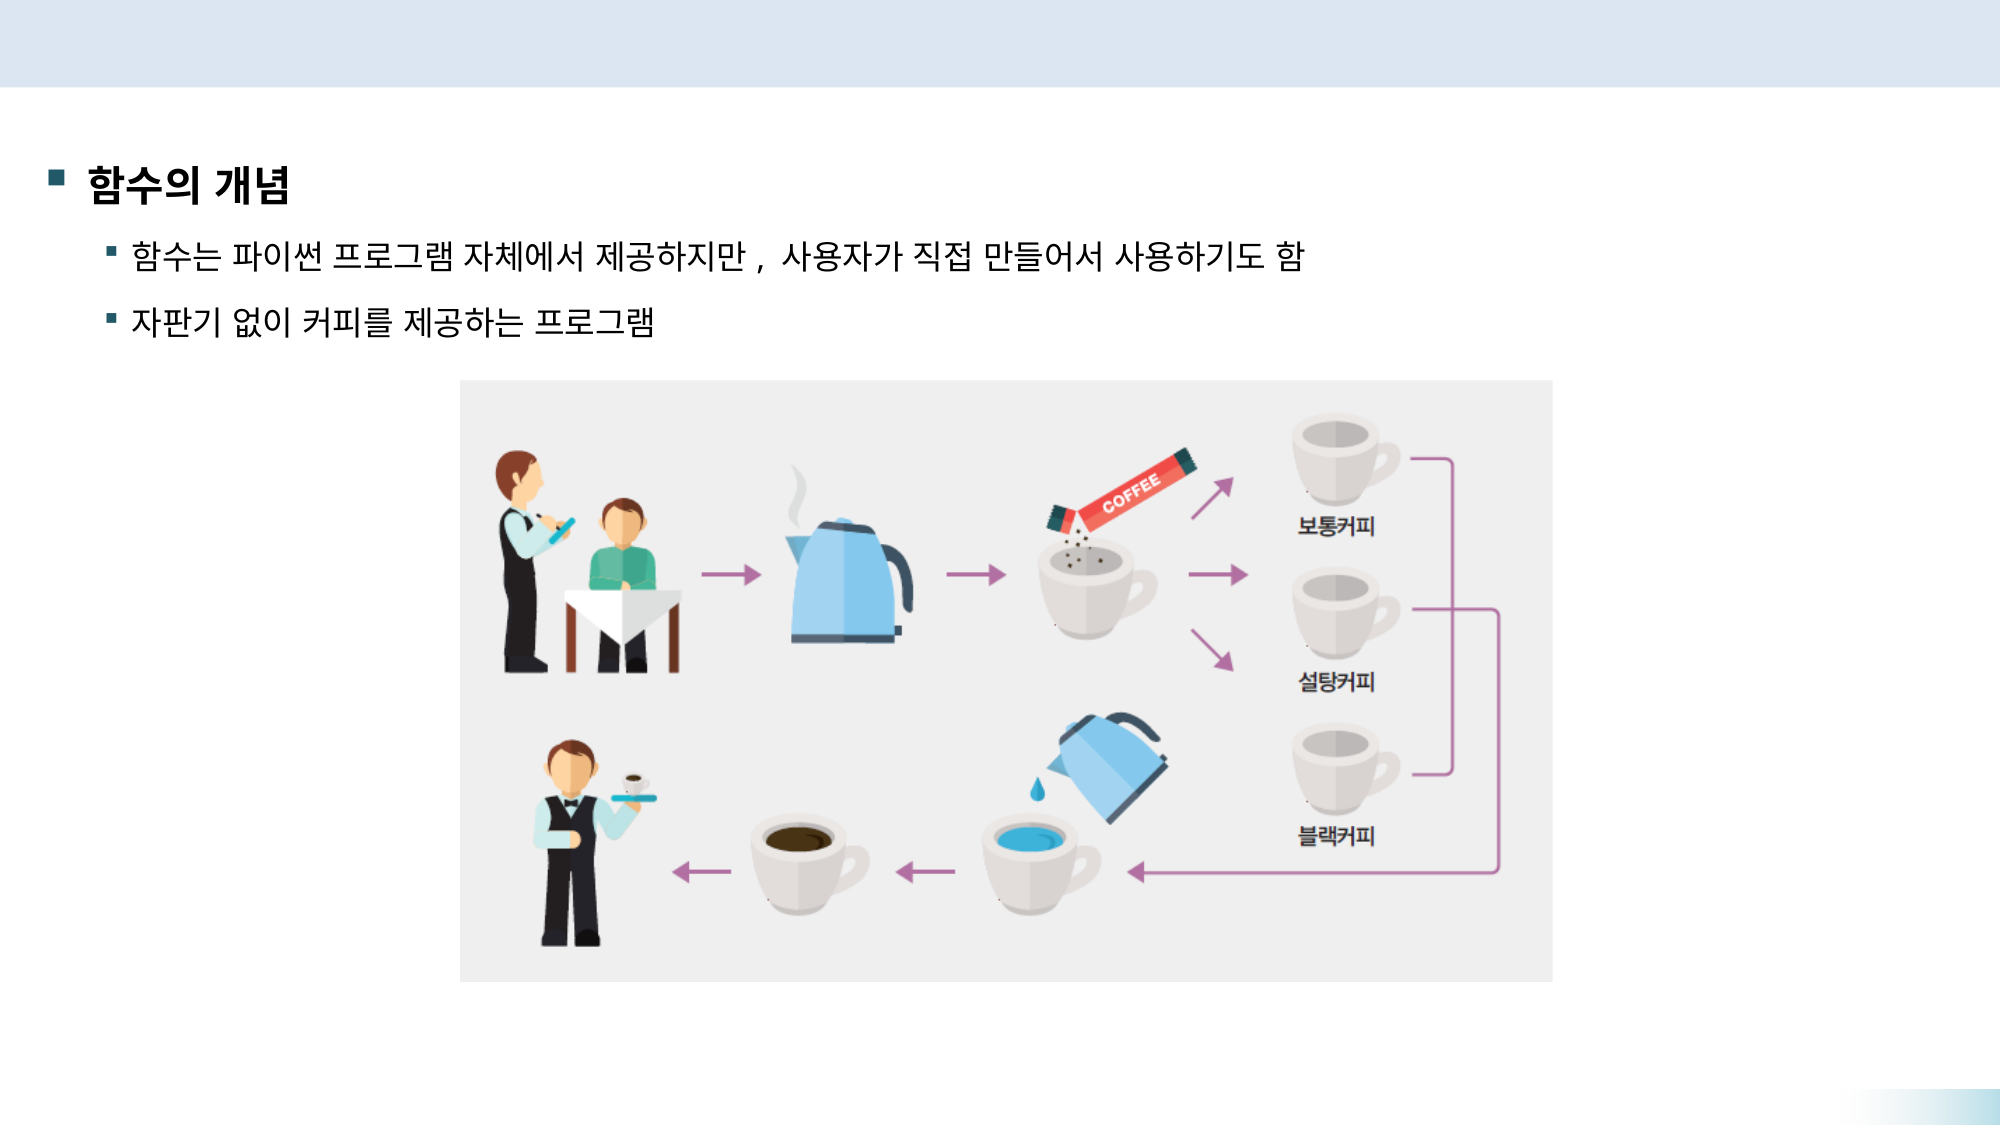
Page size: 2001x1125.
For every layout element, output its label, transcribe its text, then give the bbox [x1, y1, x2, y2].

picture [459, 379, 1554, 982]
list 함수의 개념 함수는 파이썬 프로그램 자체에서 제공하지만, 사용자가 직접 만들어서 사용하기도 함 자판기 없이 커피를 제공하는 프로그램 [13, 126, 1975, 1057]
